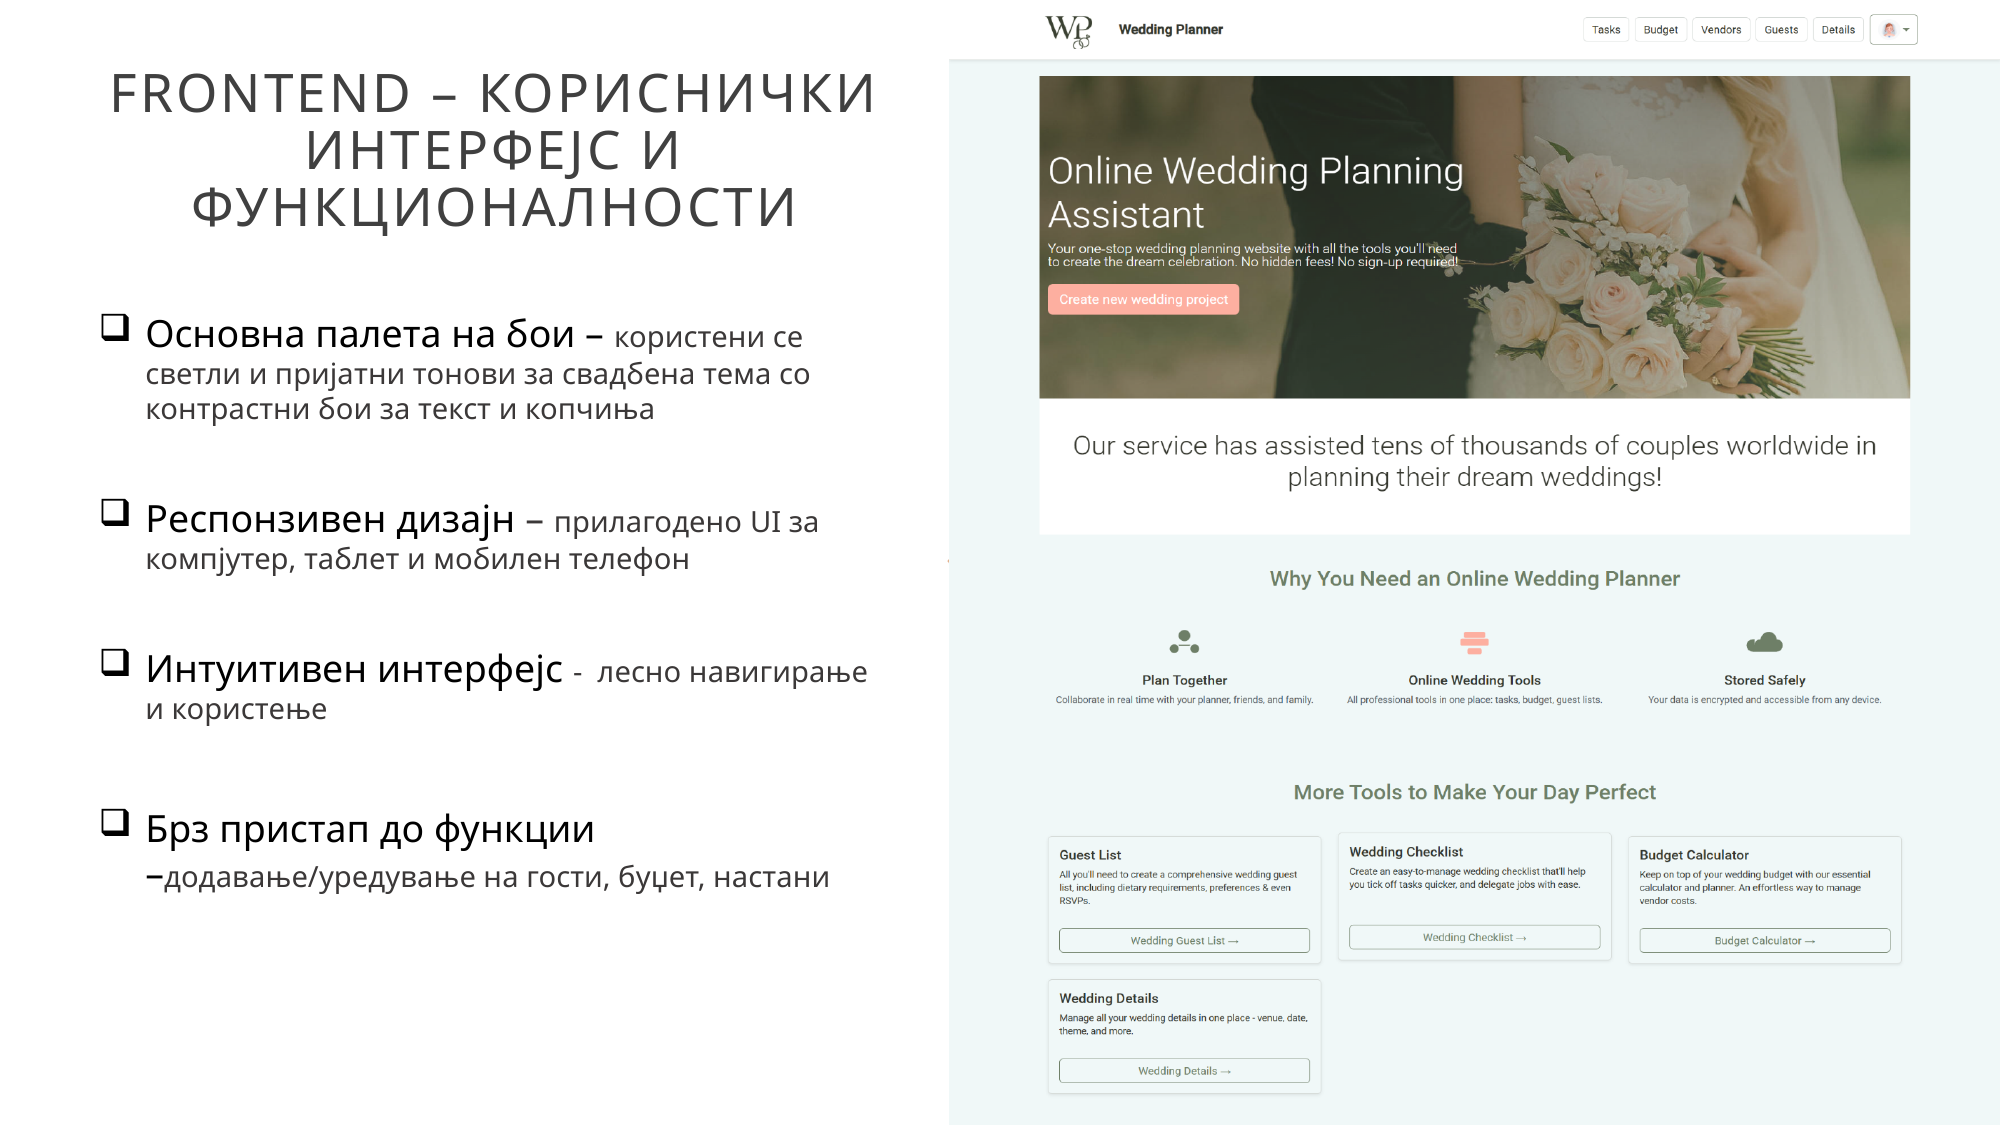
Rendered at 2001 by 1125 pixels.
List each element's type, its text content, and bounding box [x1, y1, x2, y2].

text_box Основна палета на бои – користени се светли и пријатни тонови за свадбена тема со контрастни бои за текст и копчиња Респонзивен дизајн – прилагодено UI за компјутер, таблет и мобилен телефон Интуитивен интерфејс - лесно навигирање и користење Брз пристап до функции –додавање/уредување на гости, буџет, настани [83, 303, 906, 903]
picture [900, 0, 2000, 1125]
title Frontend – кориснички интерфејс и функционалности [39, 57, 949, 246]
